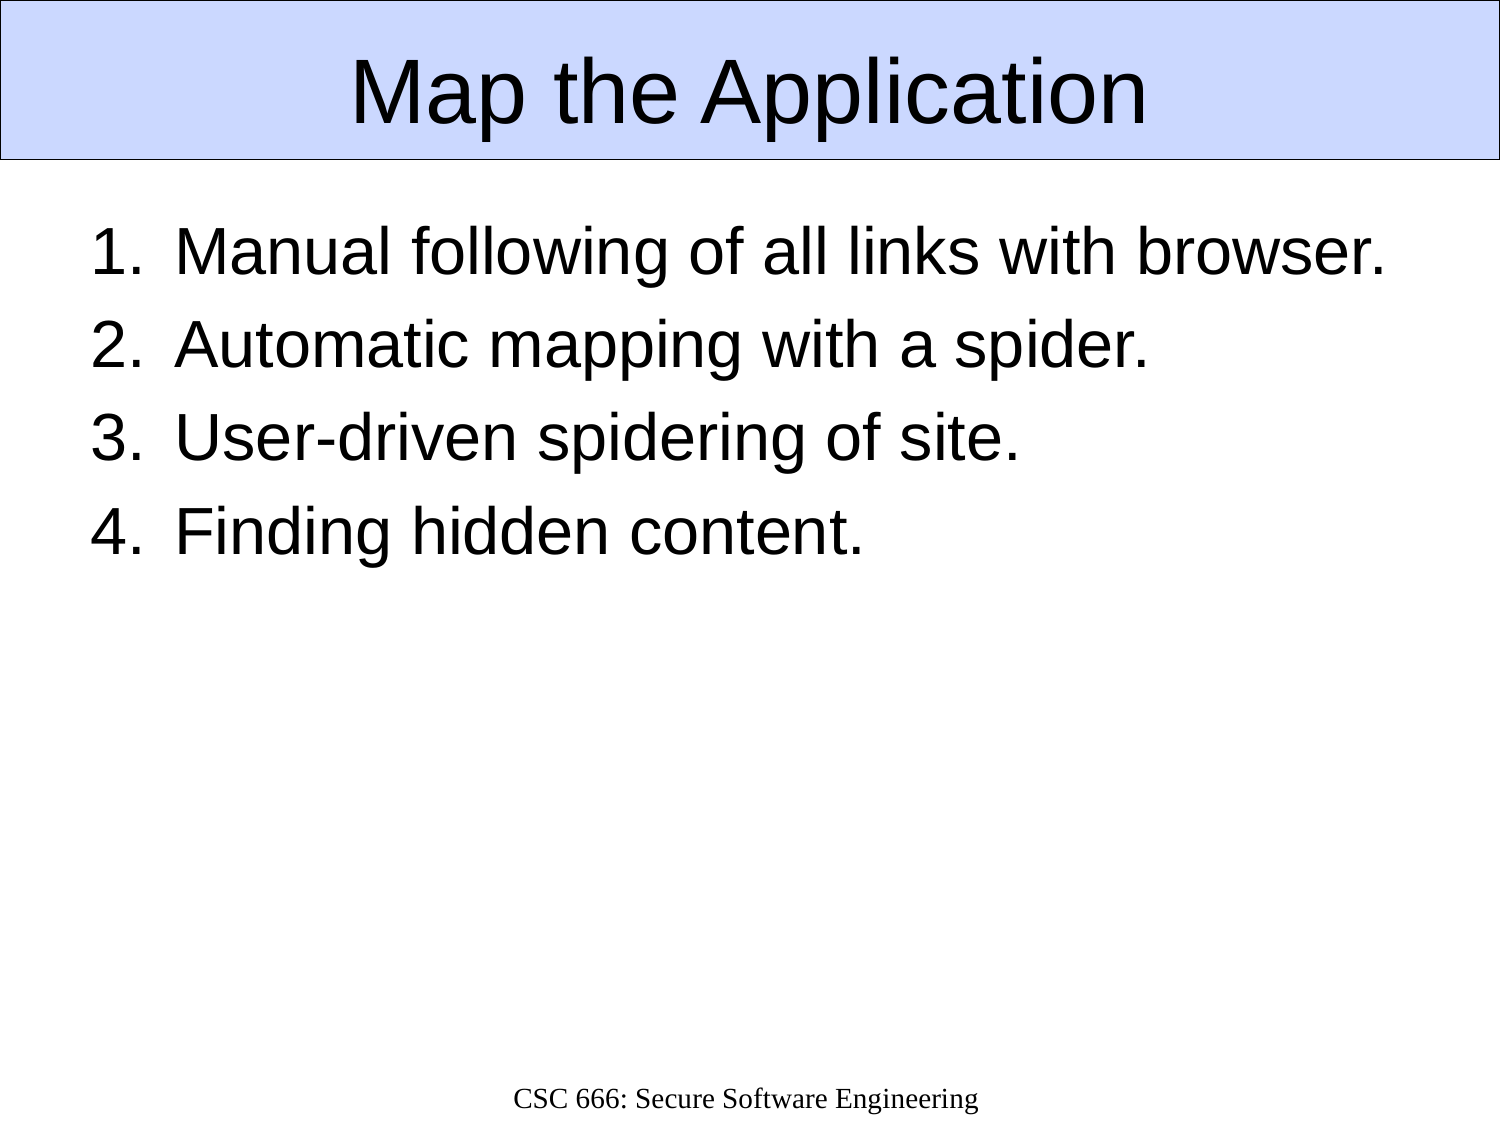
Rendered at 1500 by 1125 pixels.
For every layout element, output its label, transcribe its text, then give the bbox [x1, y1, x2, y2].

footer CSC 666: Secure Software Engineering [241, 1072, 1251, 1125]
list Manual following of all links with browser. Automatic mapping with a spider. User-driven spidering of site. Finding hidden content. [75, 200, 1425, 1056]
title Map the Application [75, 24, 1425, 149]
